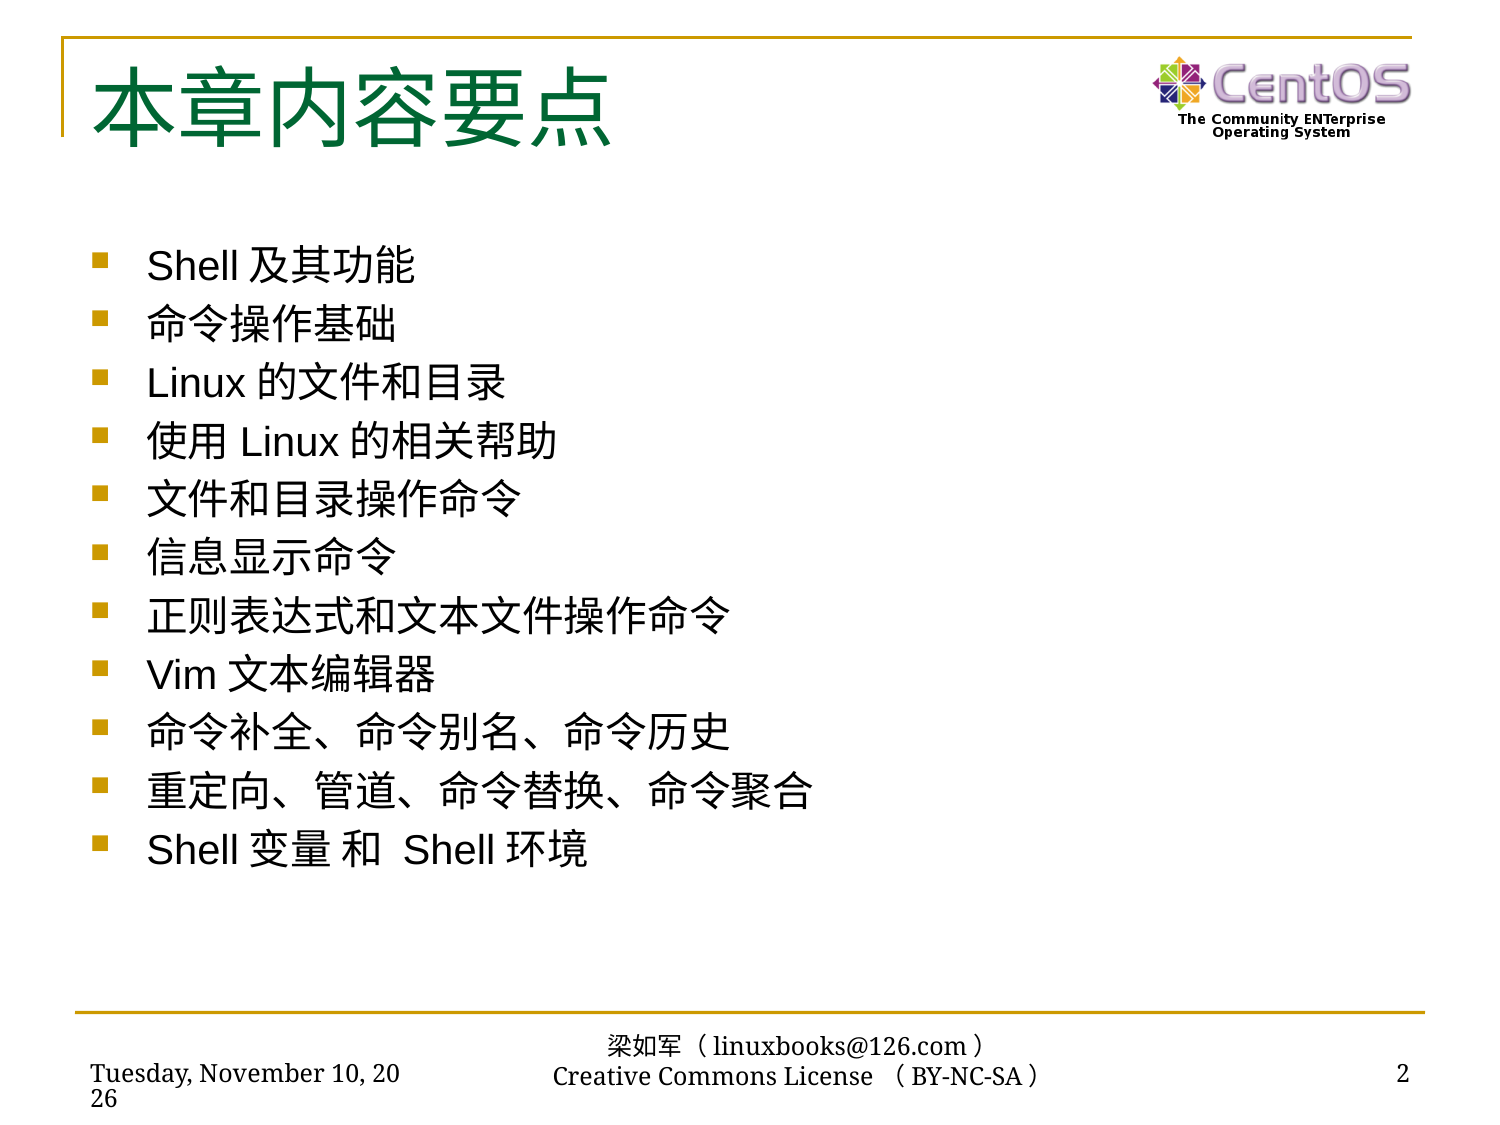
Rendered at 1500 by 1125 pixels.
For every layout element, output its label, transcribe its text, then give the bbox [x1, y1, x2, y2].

footer 梁如军（linuxbooks@126.com） Creative Commons License（BY-NC-SA） [359, 1022, 1247, 1099]
title 本章内容要点 [74, 45, 1426, 231]
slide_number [74, 1023, 426, 1100]
list Shell及其功能 命令操作基础 Linux的文件和目录 使用Linux的相关帮助 文件和目录操作命令 信息显示命令 正则表达式和文本文件操作命令 Vim文本编辑器 命令补全、命令别名、命令历史 重定向、管道、命令替换、命令聚合 Shell变量 和 Shell环境 [74, 231, 1426, 1006]
slide_number 2 [1074, 1023, 1426, 1100]
